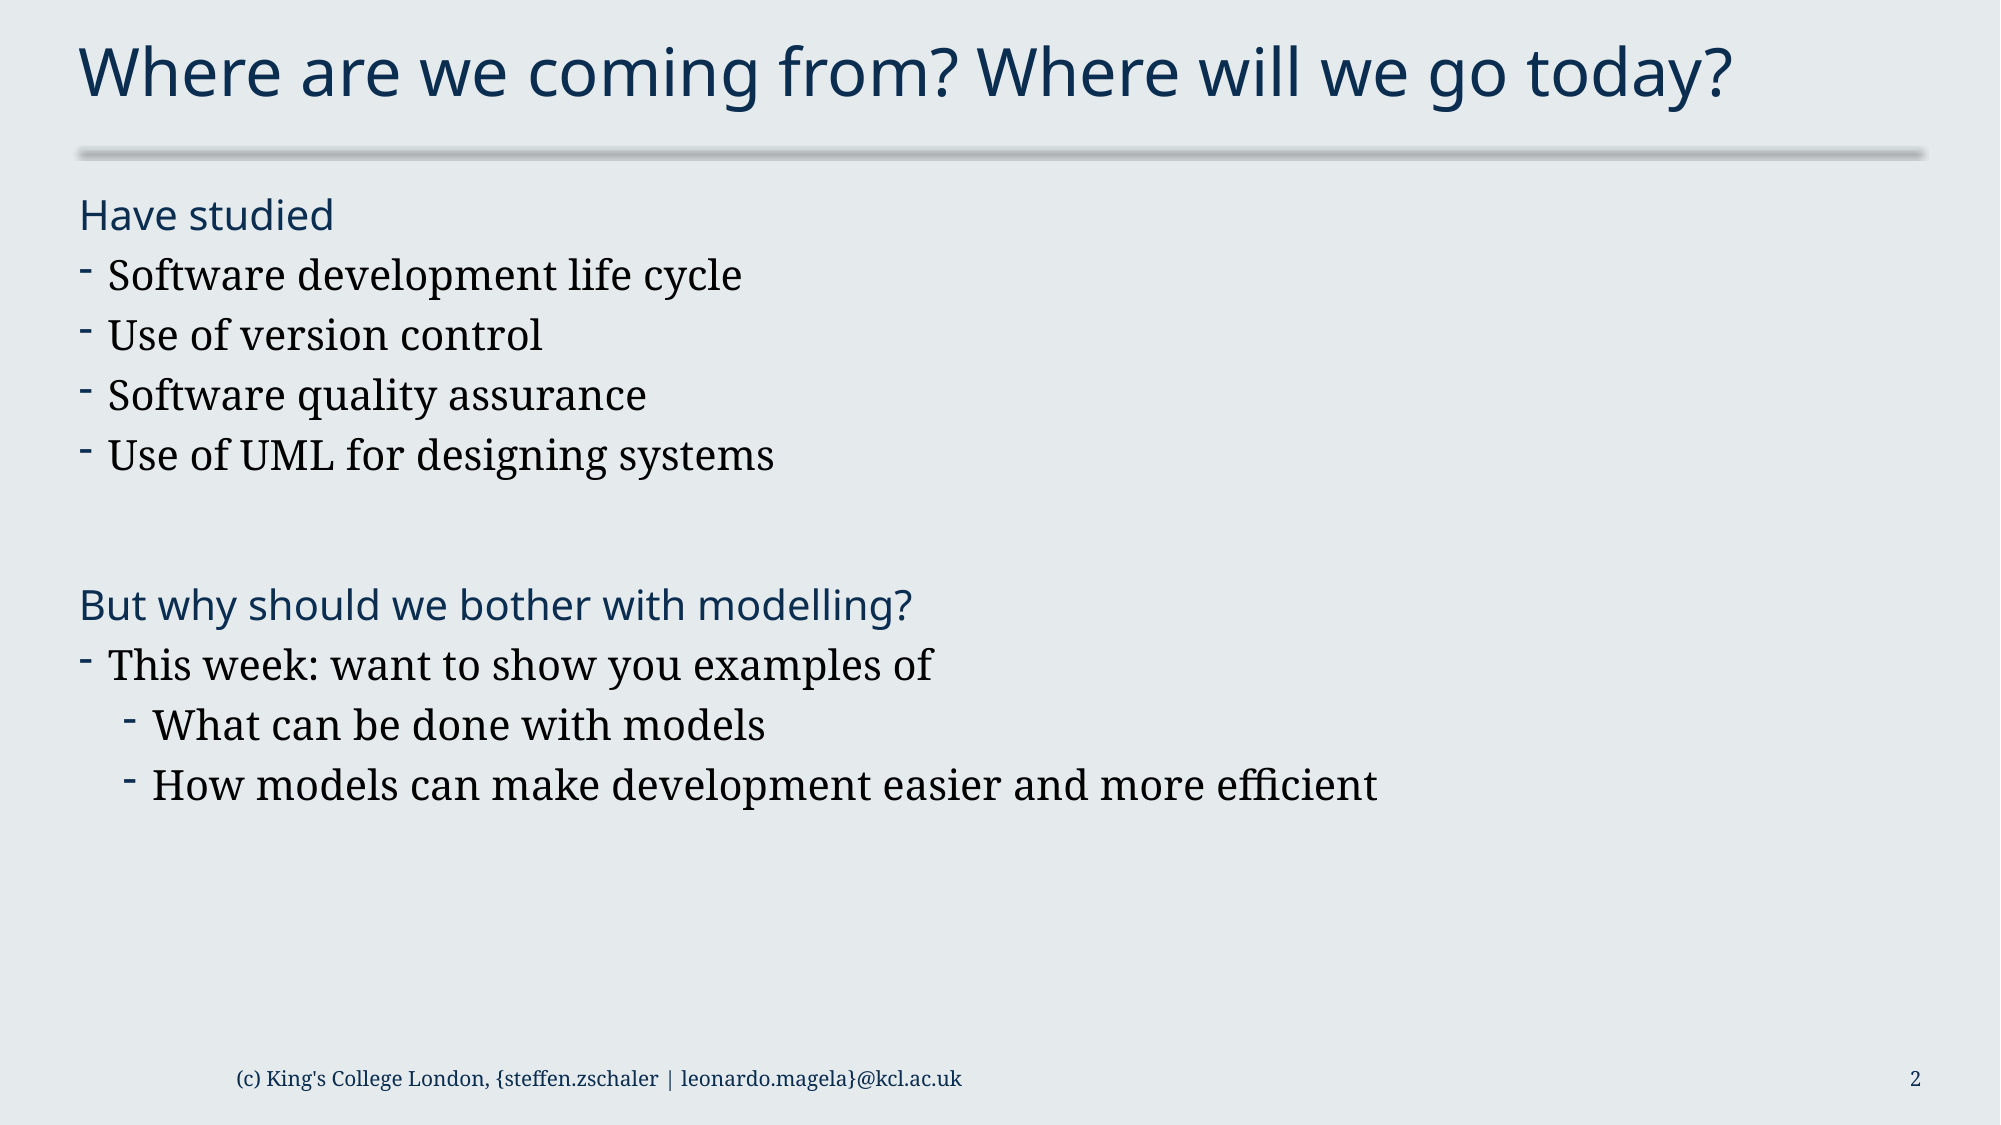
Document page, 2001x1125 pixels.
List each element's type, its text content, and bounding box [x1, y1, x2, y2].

list Have studied Software development life cycle Use of version control Software quality assurance Use of UML for designing systems But why should we bother with modelling? This week: want to show you examples of What can be done with models How models can make development easier and more efficient [78, 178, 1922, 976]
title Where are we coming from? Where will we go today? [78, 29, 1922, 148]
slide_number 2 [1763, 1065, 1922, 1125]
footer (c) King's College London, {steffen.zschaler | leonardo.magela}@kcl.ac.uk [236, 1065, 1763, 1125]
